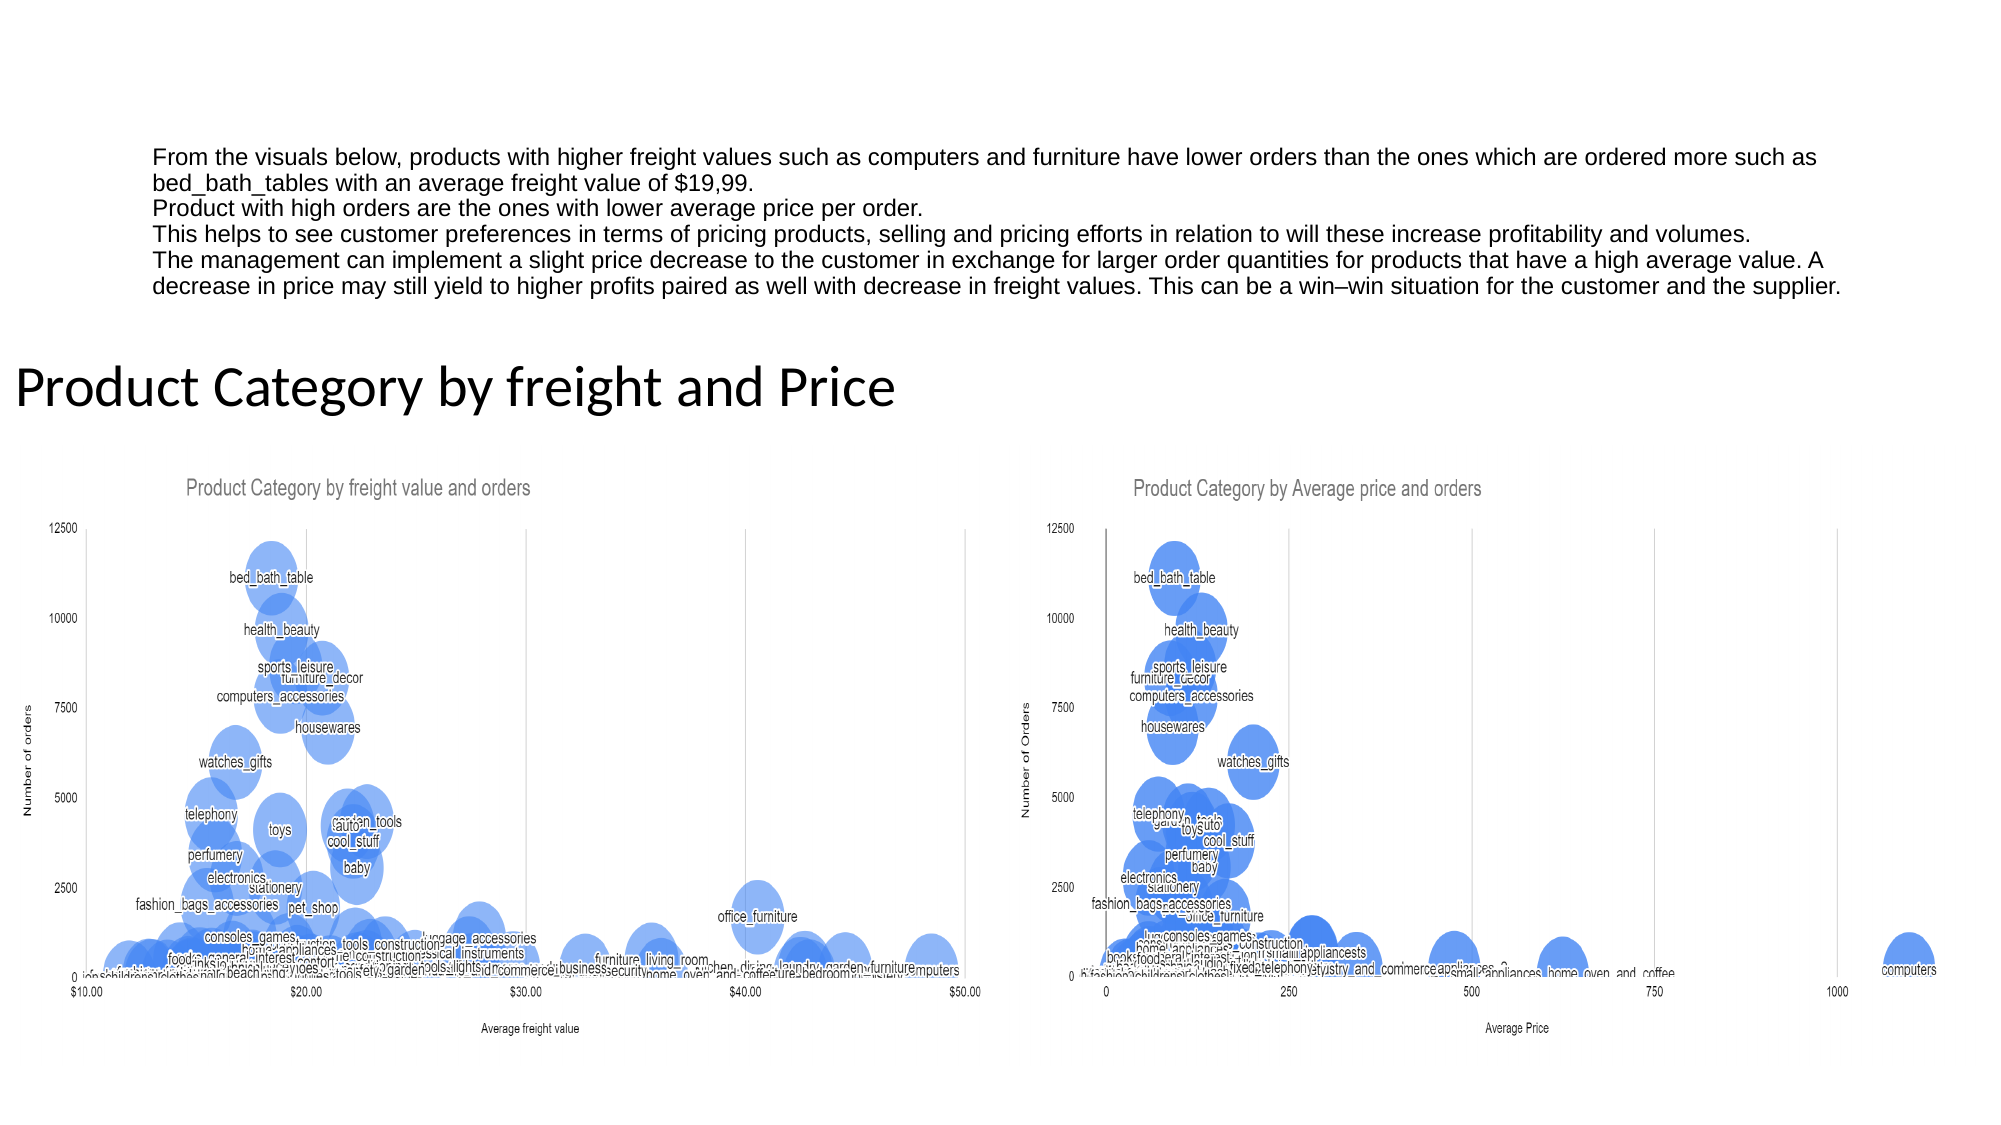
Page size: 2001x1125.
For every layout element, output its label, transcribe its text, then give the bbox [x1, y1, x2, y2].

picture [0, 445, 1976, 1066]
title From the visuals below, products with higher freight values such as computers and furniture have lower orders than the ones which are ordered more such as bed_bath_tables with an average freight value of $19,99. Product with high orders are the ones with lower average price per order. This helps to see customer preferences in terms of pricing products, selling and pricing efforts in relation to will these increase profitability and volumes. The management can implement a slight price decrease to the customer in exchange for larger order quantities for products that have a high average value. A decrease in price may still yield to higher profits paired as well with decrease in freight values. This can be a win–win situation for the customer and the supplier. [137, 46, 1863, 348]
list Product Category by freight and Price [0, 348, 1950, 445]
